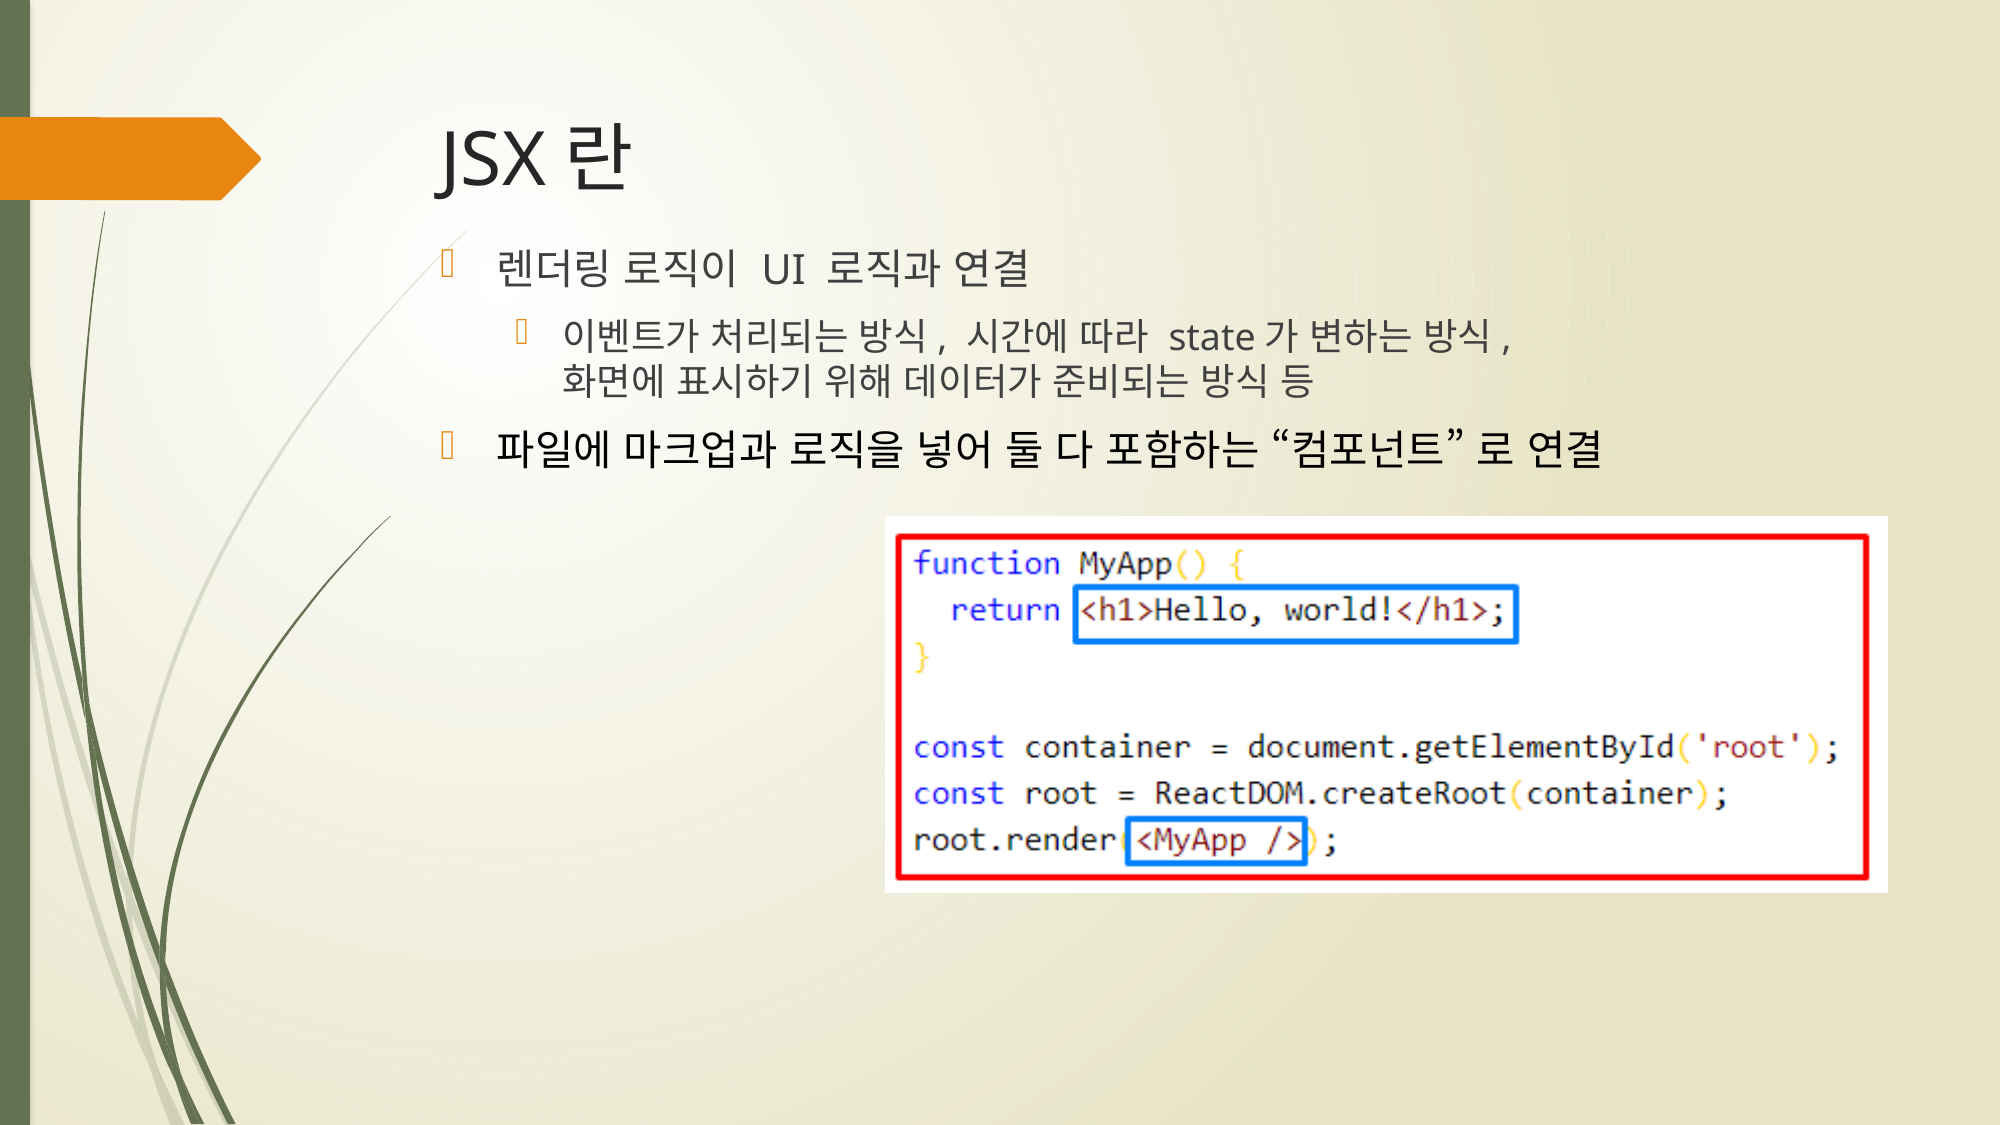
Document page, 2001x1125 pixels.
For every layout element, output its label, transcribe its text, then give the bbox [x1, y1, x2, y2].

picture [884, 516, 1889, 893]
title JSX란 [425, 102, 1888, 234]
list 렌더링 로직이 UI 로직과 연결 이벤트가 처리되는 방식, 시간에 따라 state가 변하는 방식, 화면에 표시하기 위해 데이터가 준비되는 방식 등 파일에 마크업과 로직을 넣어 둘 다 포함하는 “컴포넌트” 로 연결 [425, 234, 1888, 865]
